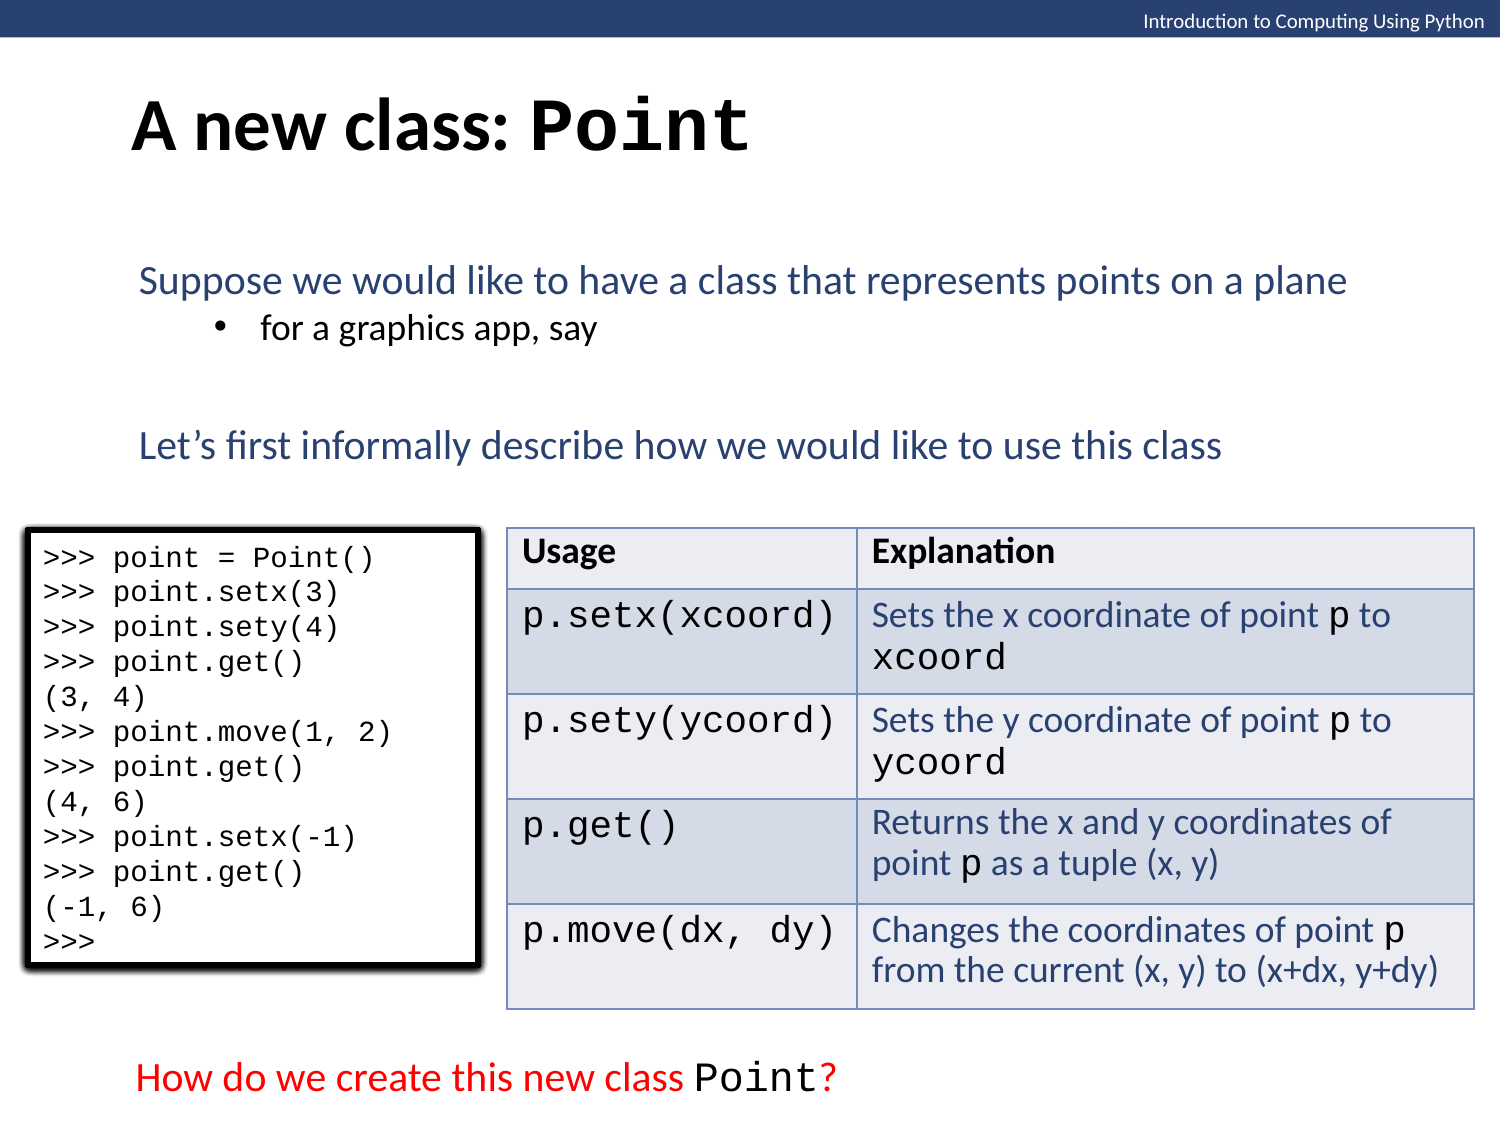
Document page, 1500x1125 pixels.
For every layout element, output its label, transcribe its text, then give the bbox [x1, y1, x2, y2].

table_cell Changes the coordinates of point p from the current (x, y) to (x+dx, y+dy) [858, 905, 1473, 1008]
text_box Let’s first informally describe how we would like to use this class [124, 410, 1239, 476]
table_cell Returns the x and y coordinates of point p as a tuple (x, y) [858, 800, 1473, 903]
text_box [1120, 583, 1203, 588]
table_cell p.move(dx, dy) [508, 905, 856, 1008]
table_cell p.sety(ycoord) [508, 695, 856, 798]
table_cell Sets the x coordinate of point p to xcoord [858, 590, 1473, 693]
table_header Usage [508, 529, 856, 588]
table_header Explanation [858, 529, 1473, 588]
table_cell p.get() [508, 800, 856, 903]
text_box Introduction to Computing Using Python [1392, 0, 1500, 40]
text_box Suppose we would like to have a class that represents points on a plane for a graphics app, say [123, 245, 1364, 356]
text_box A new class: Point [116, 0, 1392, 242]
text_box [0, 0, 116, 38]
table_cell p.setx(xcoord) [508, 590, 856, 693]
text_box >>> point = Point() >>> point.setx(3) >>> point.sety(4) >>> point.get() (3, 4) >>> point.move(1, 2) >>> point.get() (4, 6) >>> point.setx(-1) >>> point.get() (-1, 6) >>> [27, 530, 479, 965]
text_box How do we create this new class Point? [120, 1042, 854, 1108]
table_cell Sets the y coordinate of point p to ycoord [858, 695, 1473, 798]
